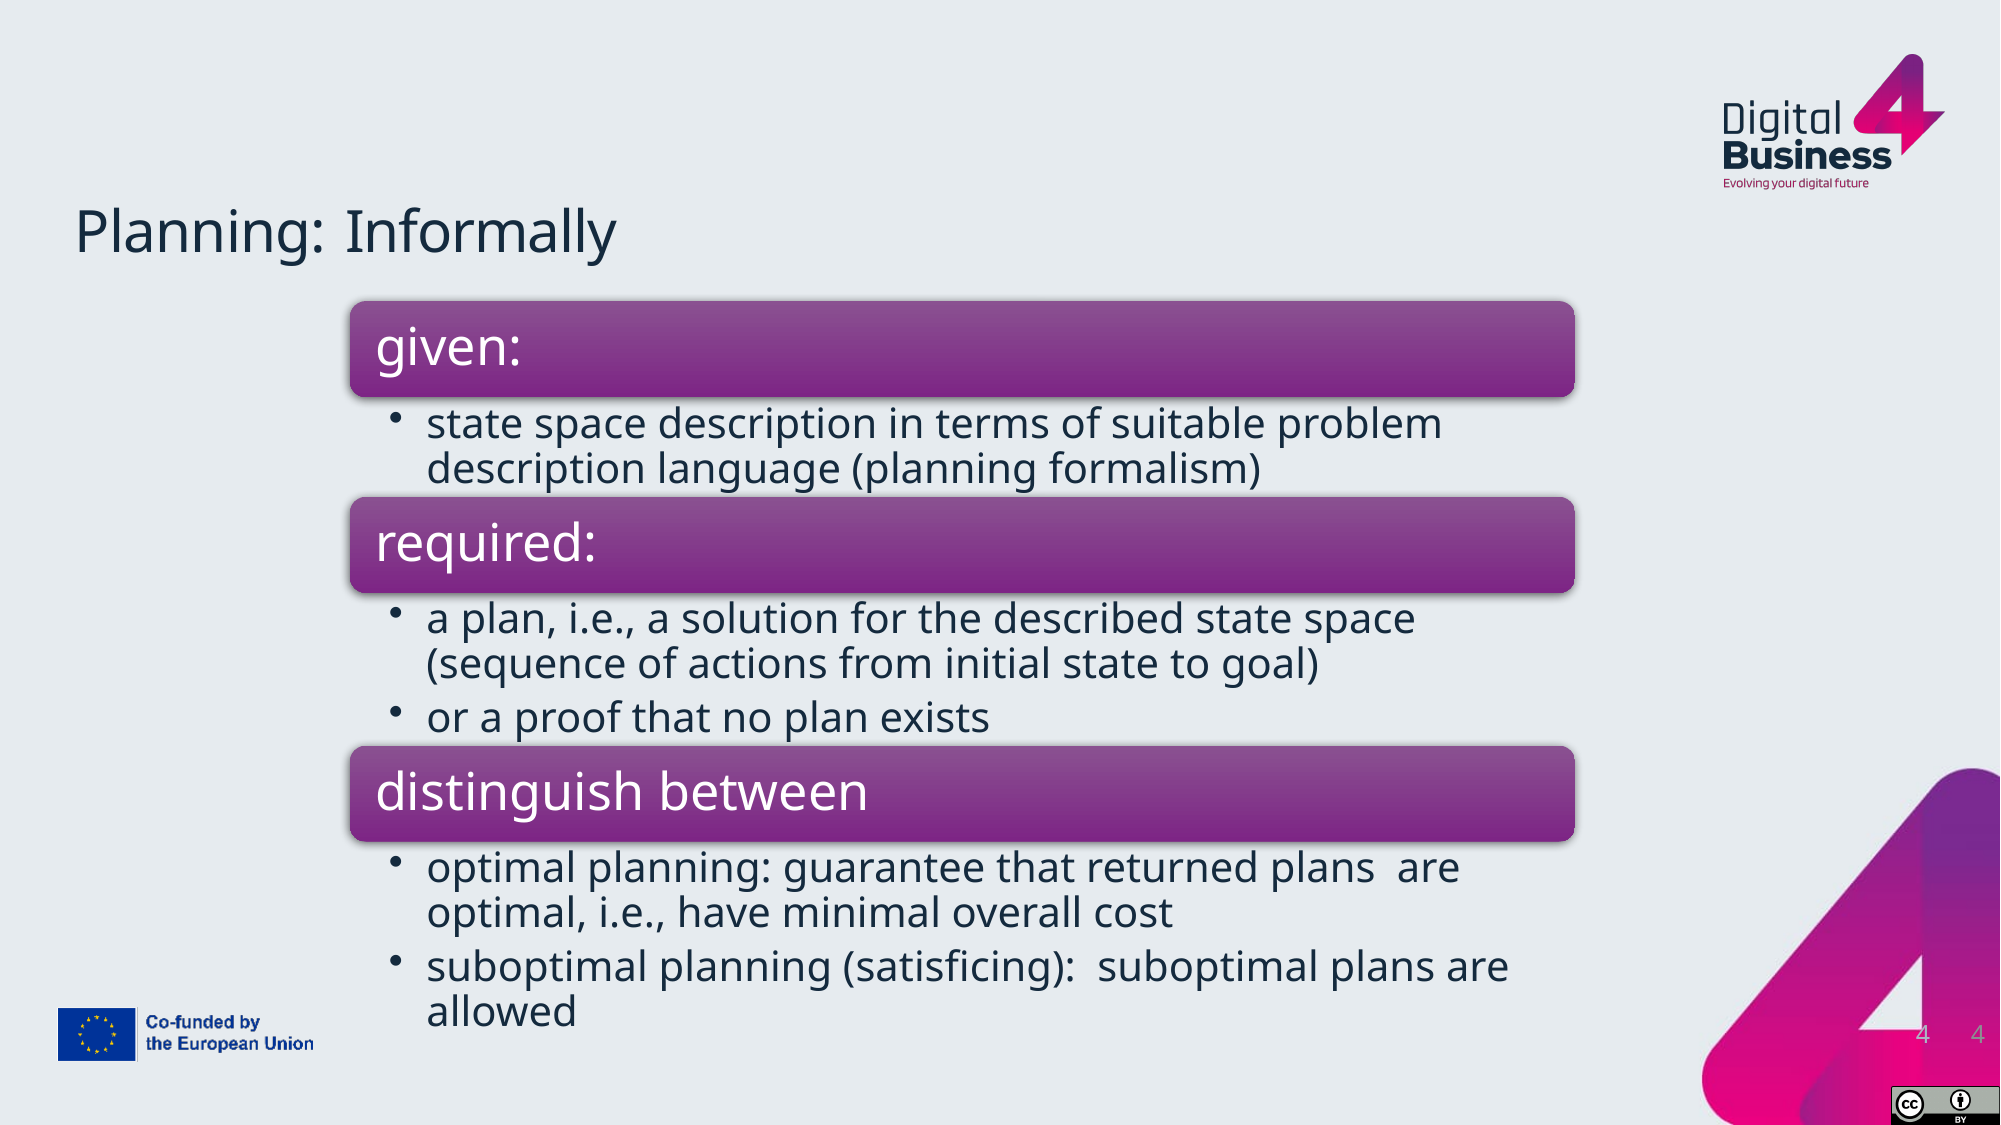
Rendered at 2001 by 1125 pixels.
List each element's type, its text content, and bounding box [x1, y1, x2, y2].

title Planning: Informally [59, 82, 1420, 273]
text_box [349, 299, 1575, 1043]
slide_number 4 [1911, 1005, 2000, 1066]
picture [0, 0, 2000, 1125]
